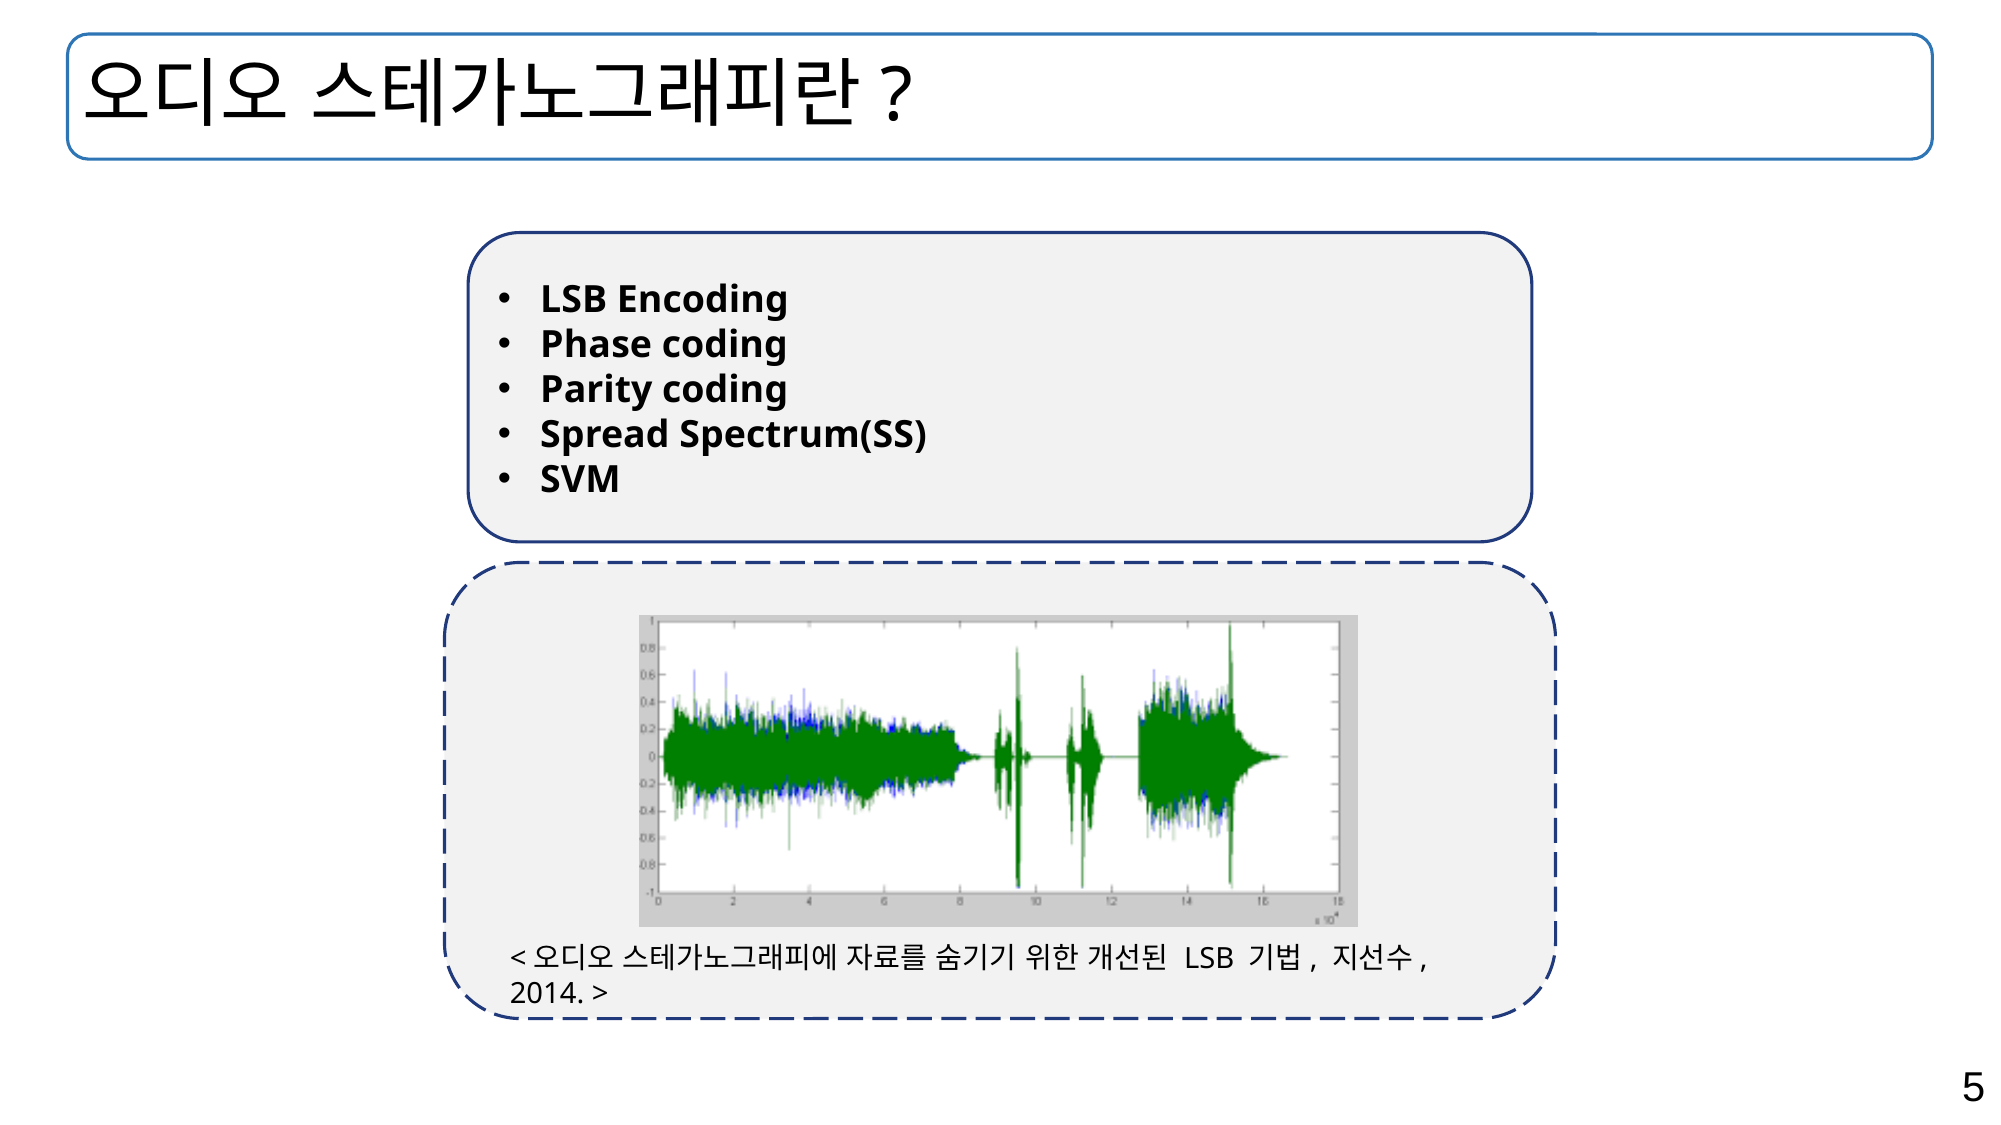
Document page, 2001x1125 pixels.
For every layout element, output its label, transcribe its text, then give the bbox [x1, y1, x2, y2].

title 오디오 스테가노그래피란? [67, 34, 1933, 160]
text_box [444, 562, 1556, 1019]
text_box LSB Encoding Phase coding Parity coding Spread Spectrum(SS) SVM [467, 231, 1533, 543]
